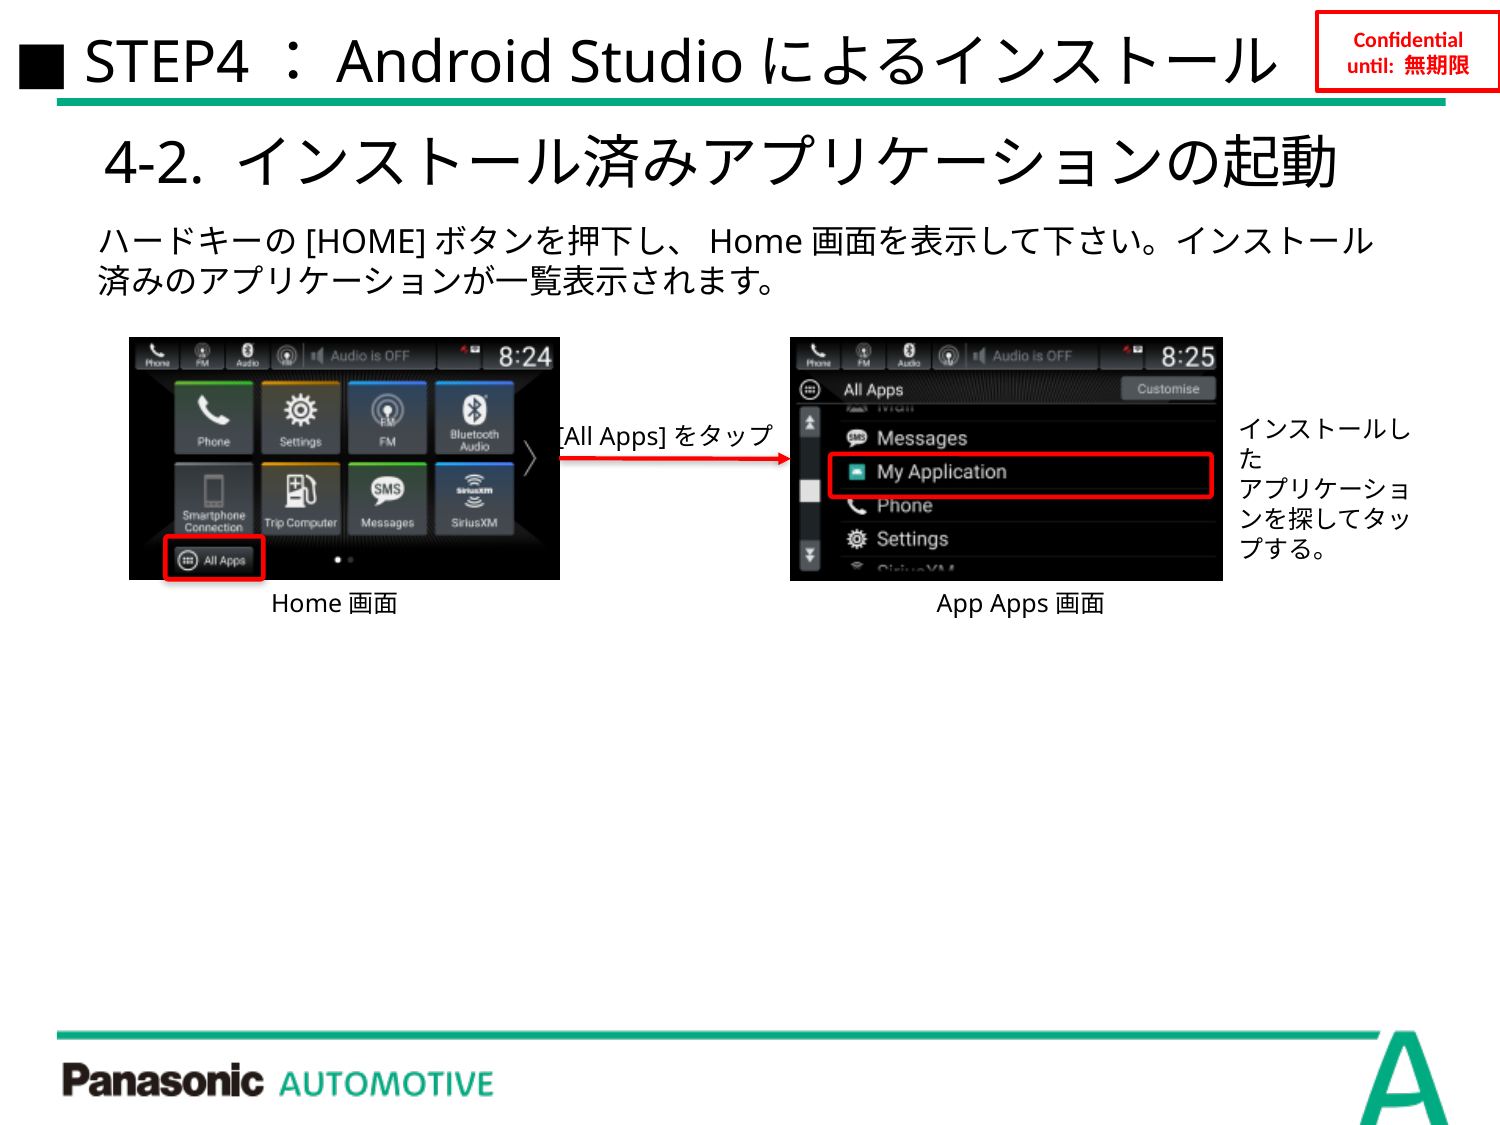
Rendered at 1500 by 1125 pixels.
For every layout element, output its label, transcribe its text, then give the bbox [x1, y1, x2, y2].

text_box Home画面 [256, 588, 414, 625]
picture [129, 337, 560, 580]
text_box [All Apps]をタップ [563, 413, 785, 454]
text_box ハードキーの[HOME]ボタンを押下し、Home画面を表示して下さい。インストール済みのアプリケーションが一覧表示されます。 [83, 213, 1417, 308]
text_box インストールした アプリケーションを探してタップする。 [1227, 406, 1441, 571]
title ■ STEP4：Android Studioによるインストール [0, 1, 1500, 118]
text_box 4-2. インストール済みアプリケーションの起動 [90, 117, 1424, 203]
picture [790, 337, 1223, 581]
text_box App Apps画面 [921, 590, 1120, 625]
